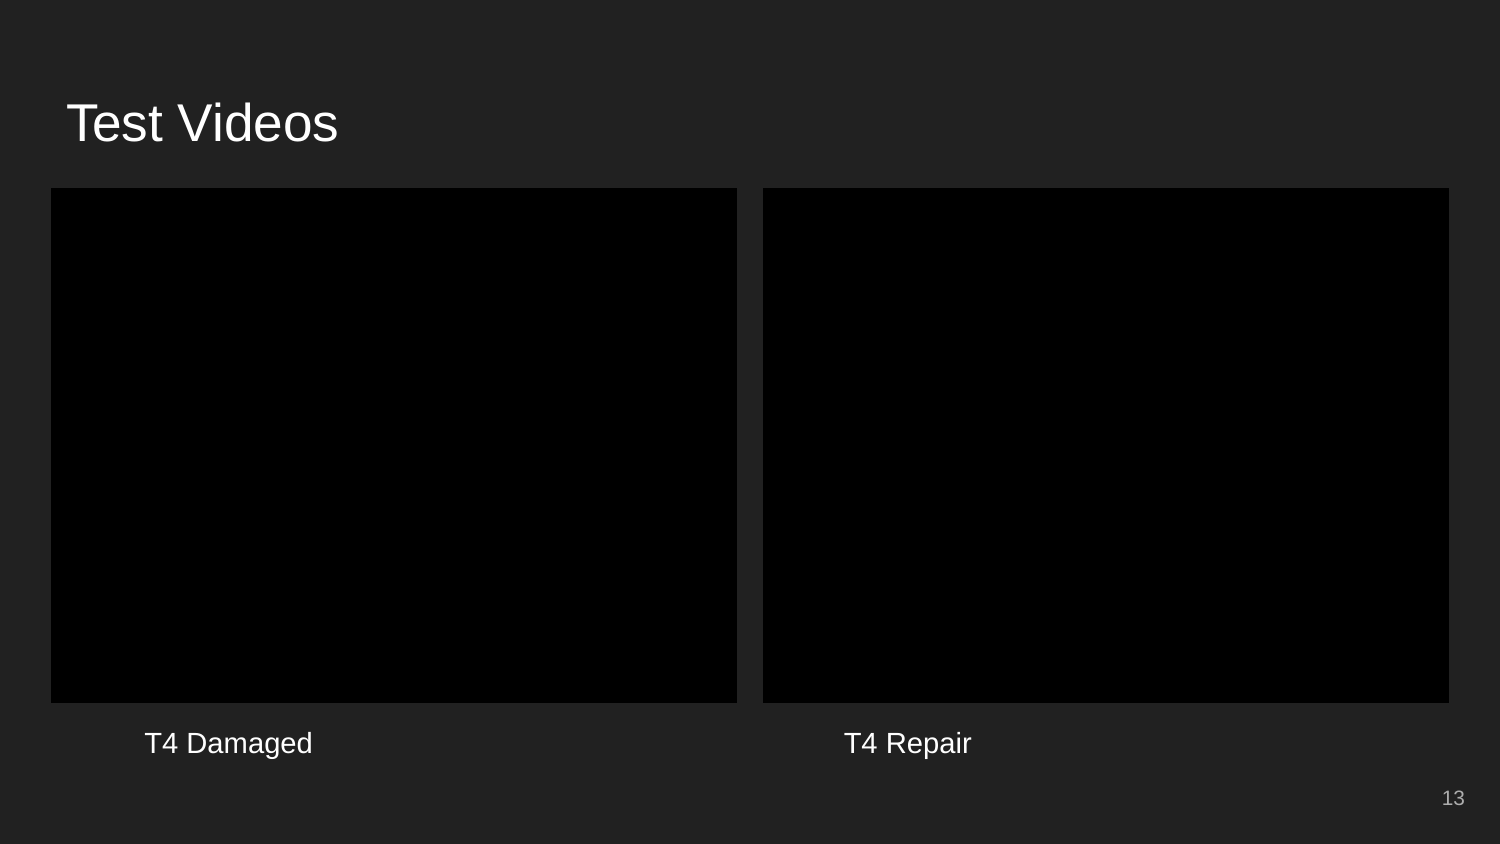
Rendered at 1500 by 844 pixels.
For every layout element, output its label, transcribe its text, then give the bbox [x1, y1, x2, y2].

text_box T4 Damaged [129, 713, 545, 775]
slide_number ‹#› [1389, 764, 1480, 830]
title Test Videos [51, 72, 1449, 167]
picture [763, 188, 1450, 704]
text_box T4 Repair [828, 713, 1290, 775]
picture [50, 188, 737, 704]
